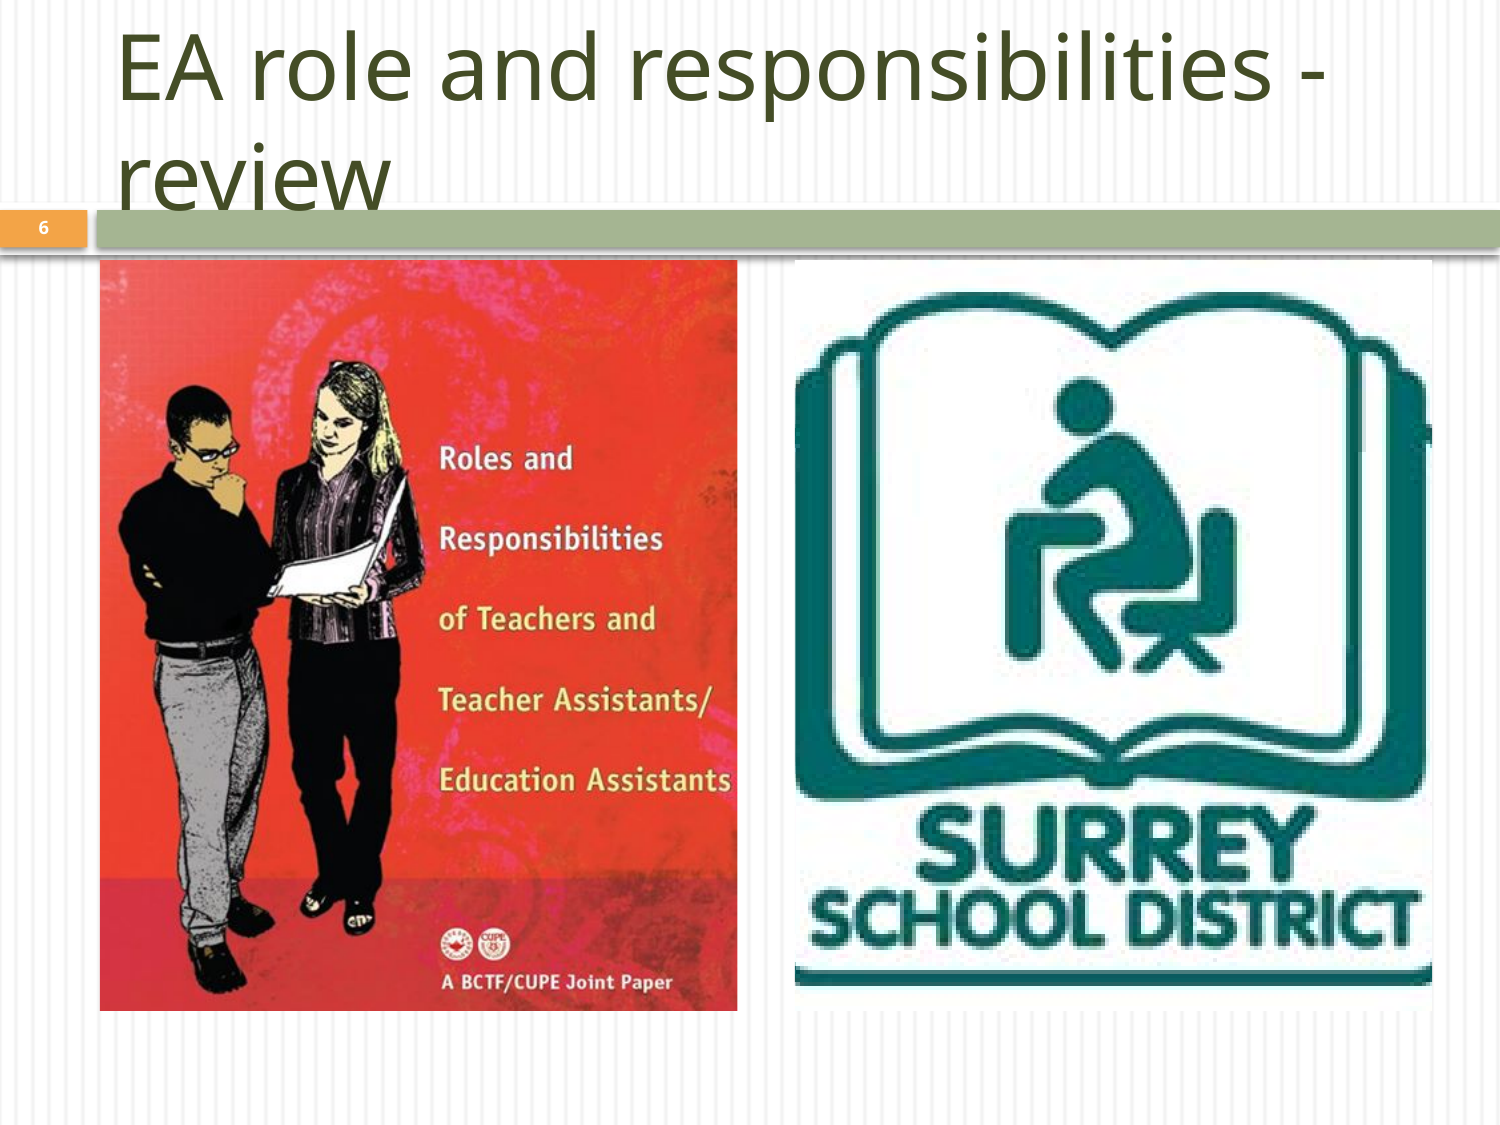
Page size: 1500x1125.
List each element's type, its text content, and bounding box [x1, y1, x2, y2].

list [794, 260, 1433, 1011]
title EA role and responsibilities - review [99, 37, 1438, 200]
slide_number 6 [0, 208, 88, 249]
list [99, 260, 738, 1011]
